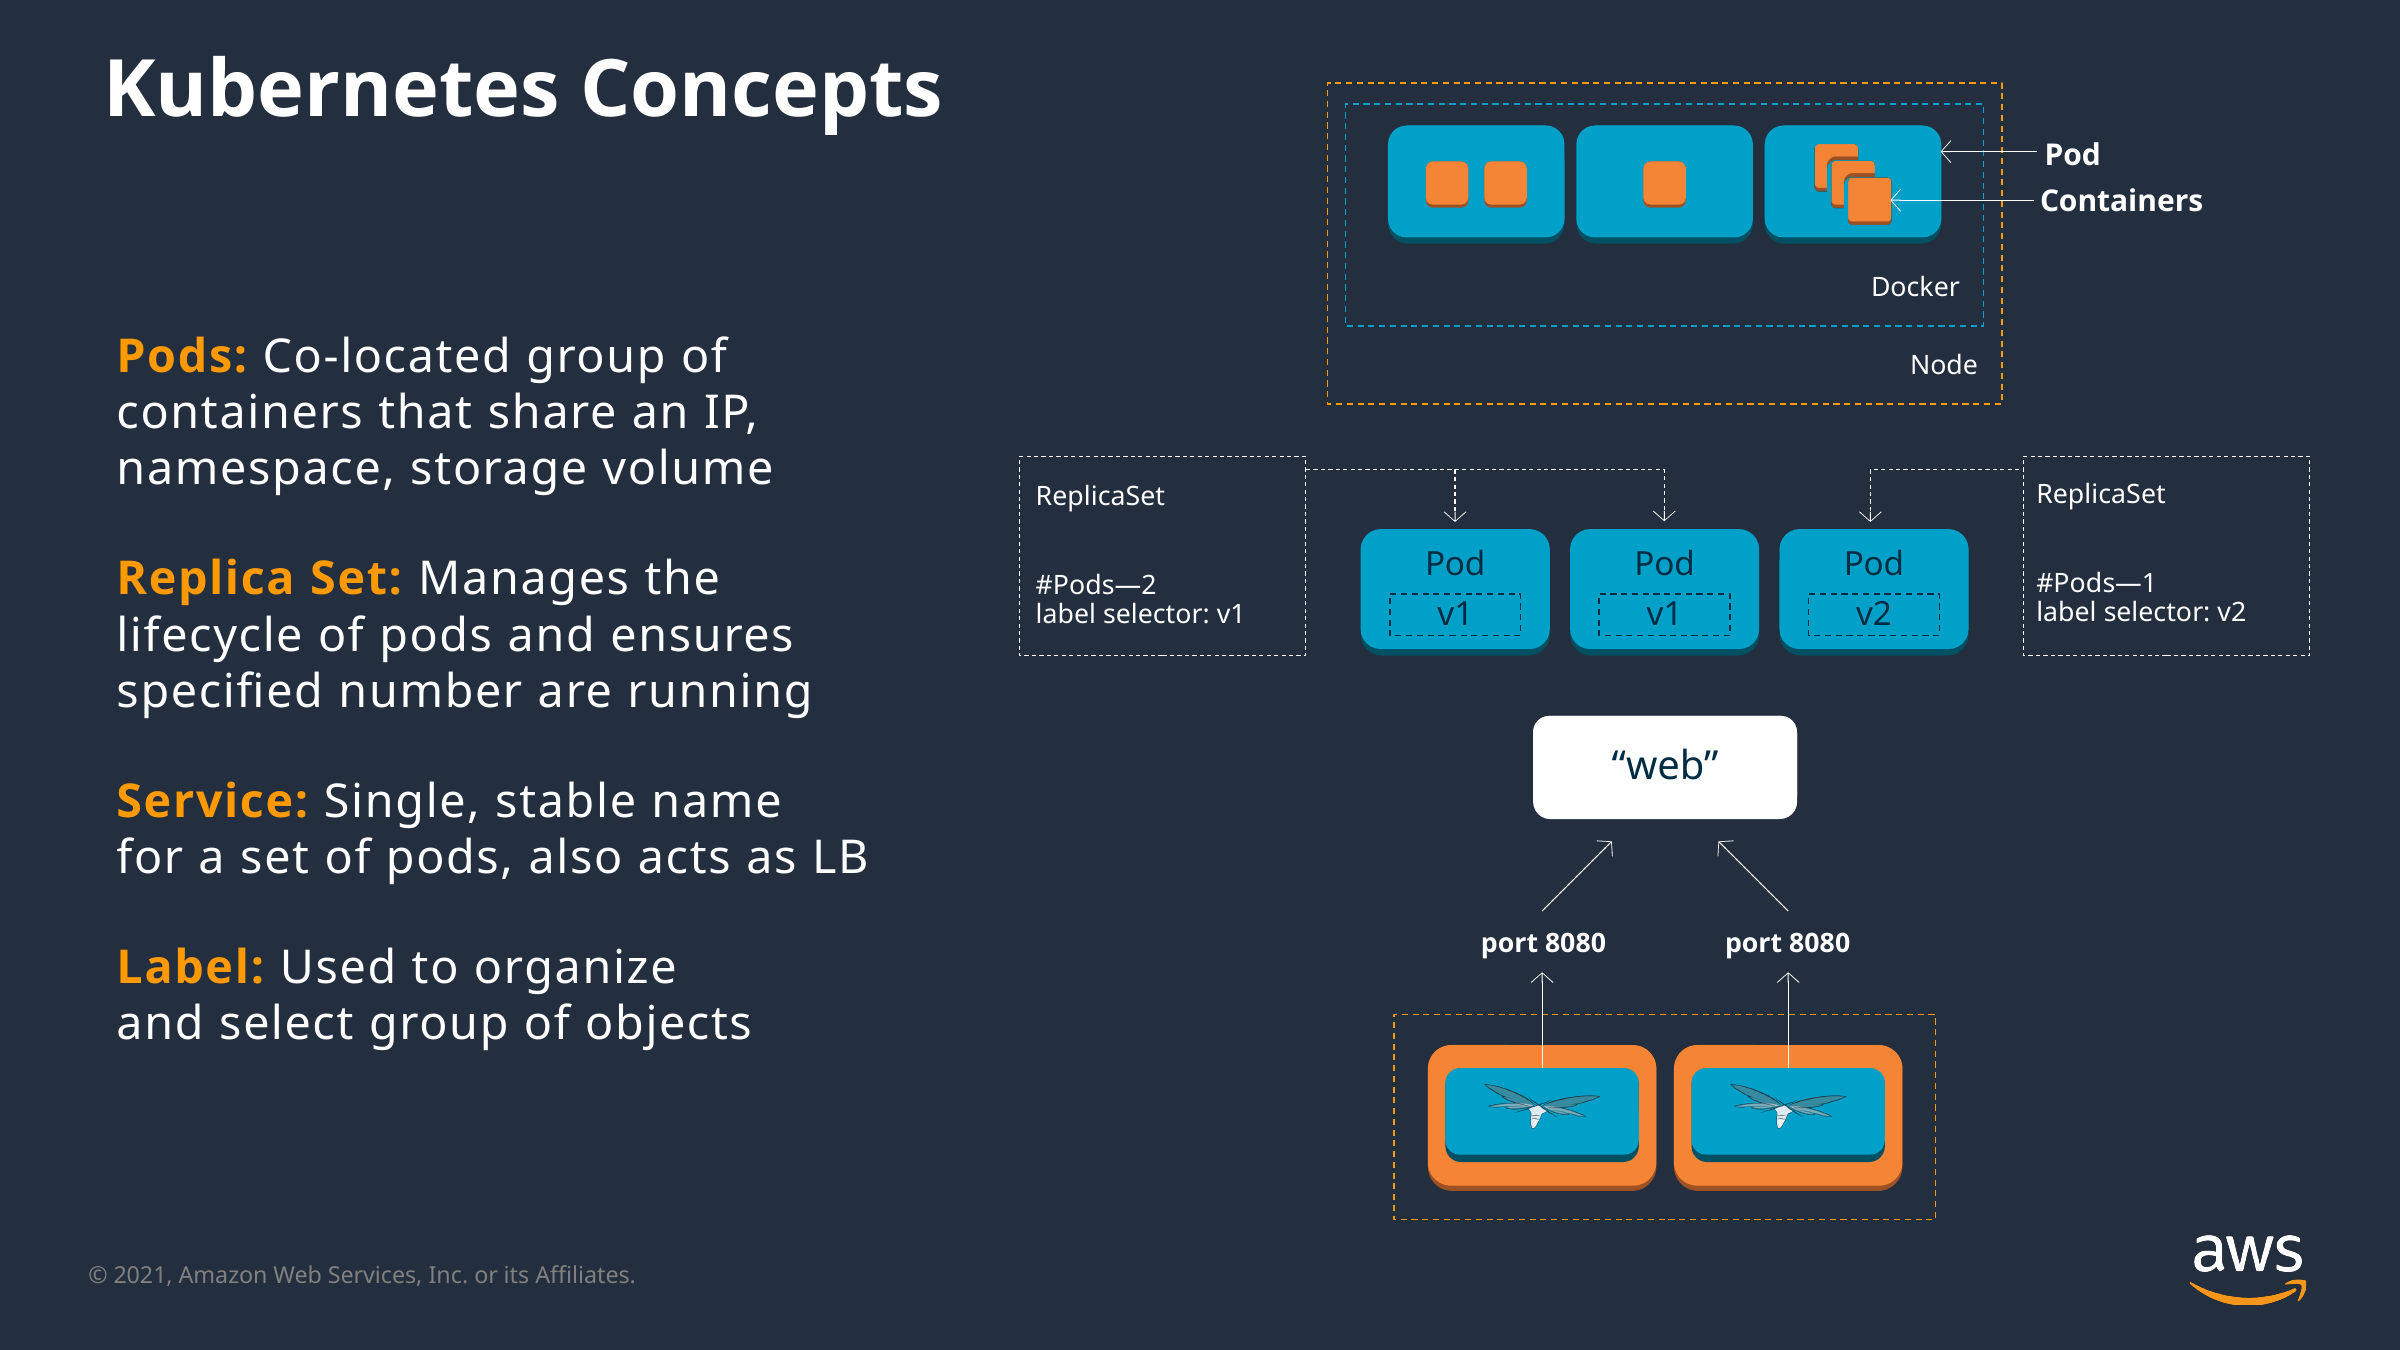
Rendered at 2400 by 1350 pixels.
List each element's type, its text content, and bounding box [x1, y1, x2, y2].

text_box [1327, 82, 2209, 405]
title Kubernetes Concepts [88, 30, 2242, 174]
text_box Label: Used to organize and select group of objects [92, 936, 896, 1049]
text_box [1019, 456, 2311, 656]
text_box Replica Set: Manages the lifecycle of pods and ensures specified number are running [92, 548, 896, 717]
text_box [1393, 715, 1936, 1220]
text_box Service: Single, stable name for a set of pods, also acts as LB [92, 770, 896, 883]
text_box Pods: Co-located group of containers that share an IP, namespace, storage volume [92, 326, 896, 495]
